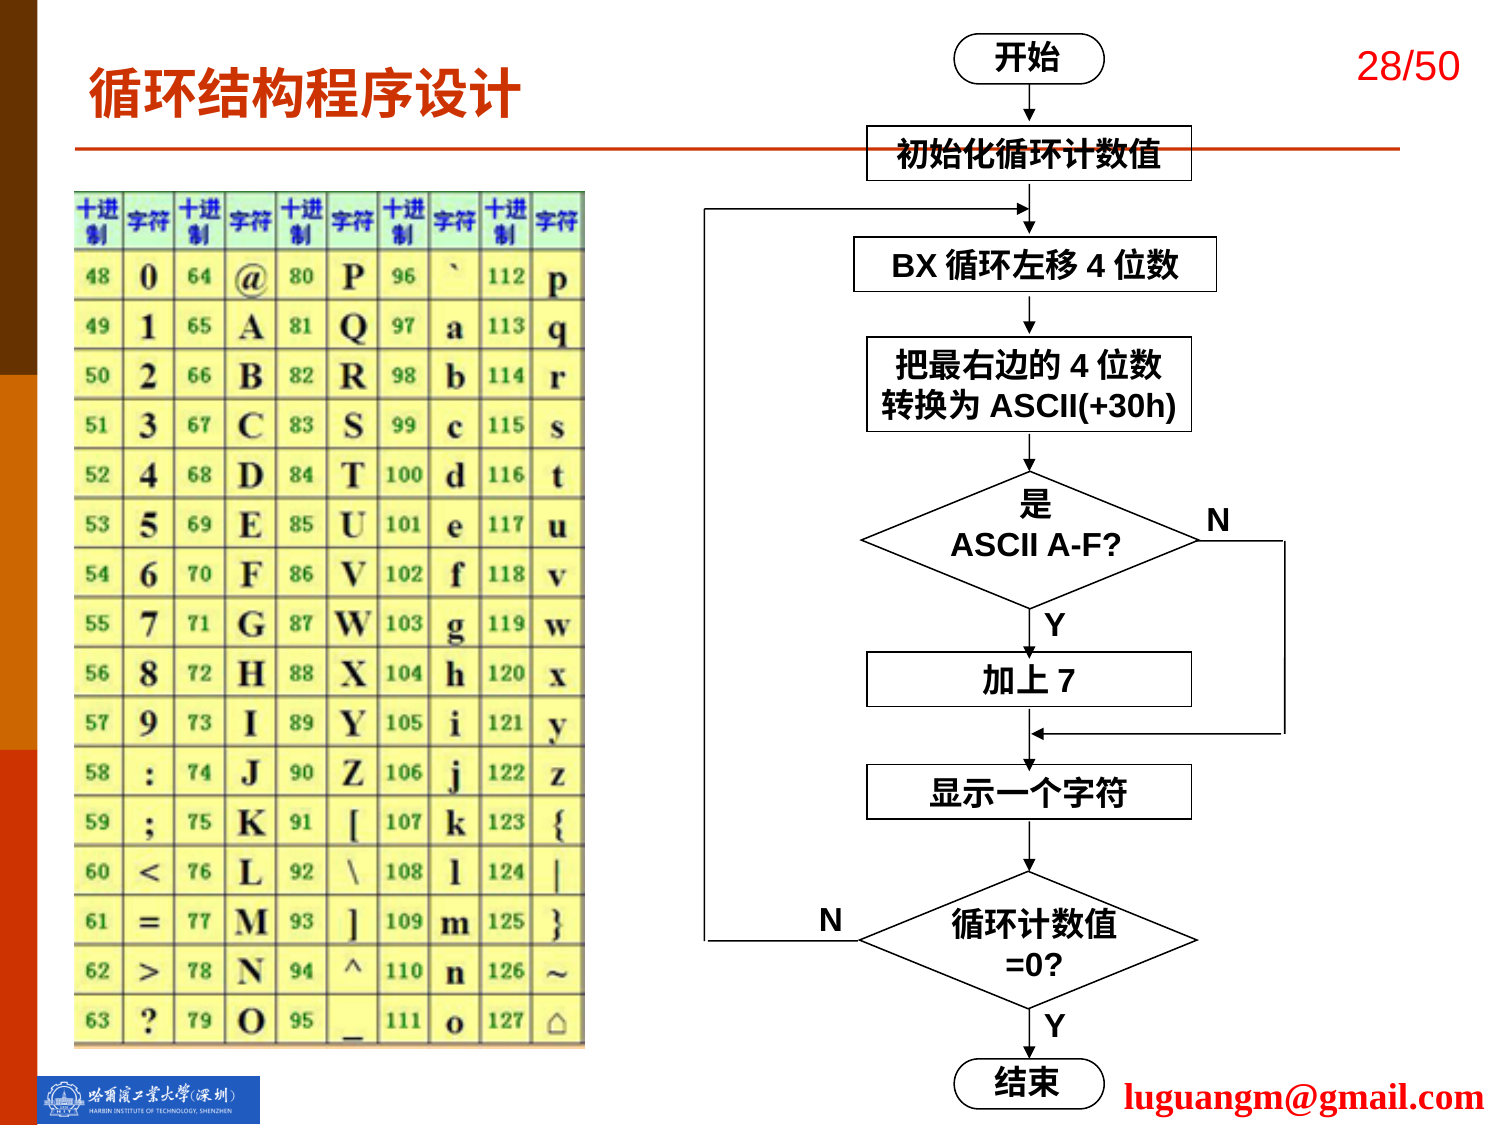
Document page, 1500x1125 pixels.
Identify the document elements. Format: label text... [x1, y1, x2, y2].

picture [37, 1076, 260, 1124]
text_box 循环结构程序设计 [74, 52, 698, 132]
picture [73, 191, 585, 1050]
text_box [704, 28, 1285, 1110]
